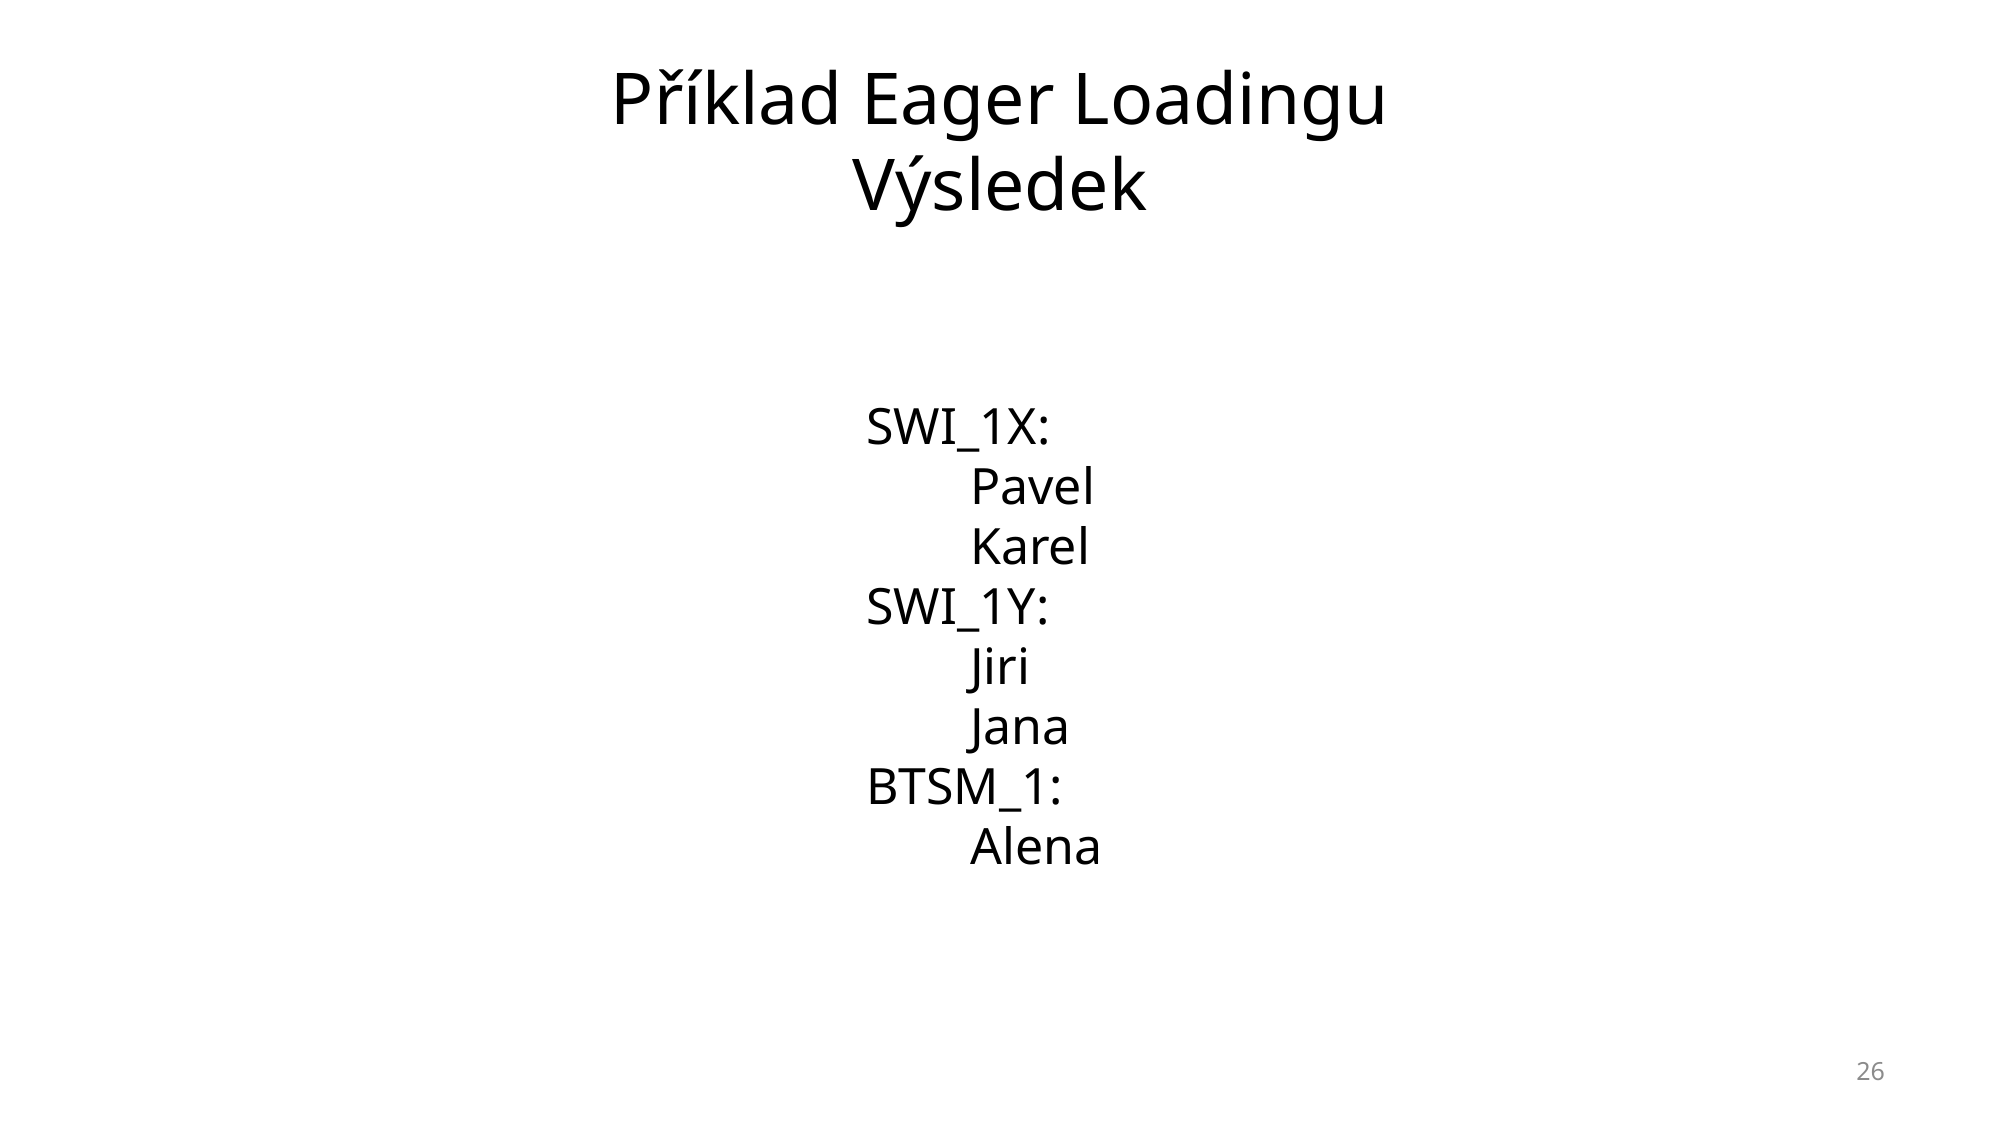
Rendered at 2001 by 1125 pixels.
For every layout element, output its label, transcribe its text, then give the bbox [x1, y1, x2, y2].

slide_number 26 [1433, 1042, 1900, 1103]
text_box SWI_1X: Pavel Karel SWI_1Y: Jiri Jana BTSM_1: Alena [851, 387, 1149, 883]
title Příklad Eager Loadingu Výsledek [99, 45, 1900, 233]
